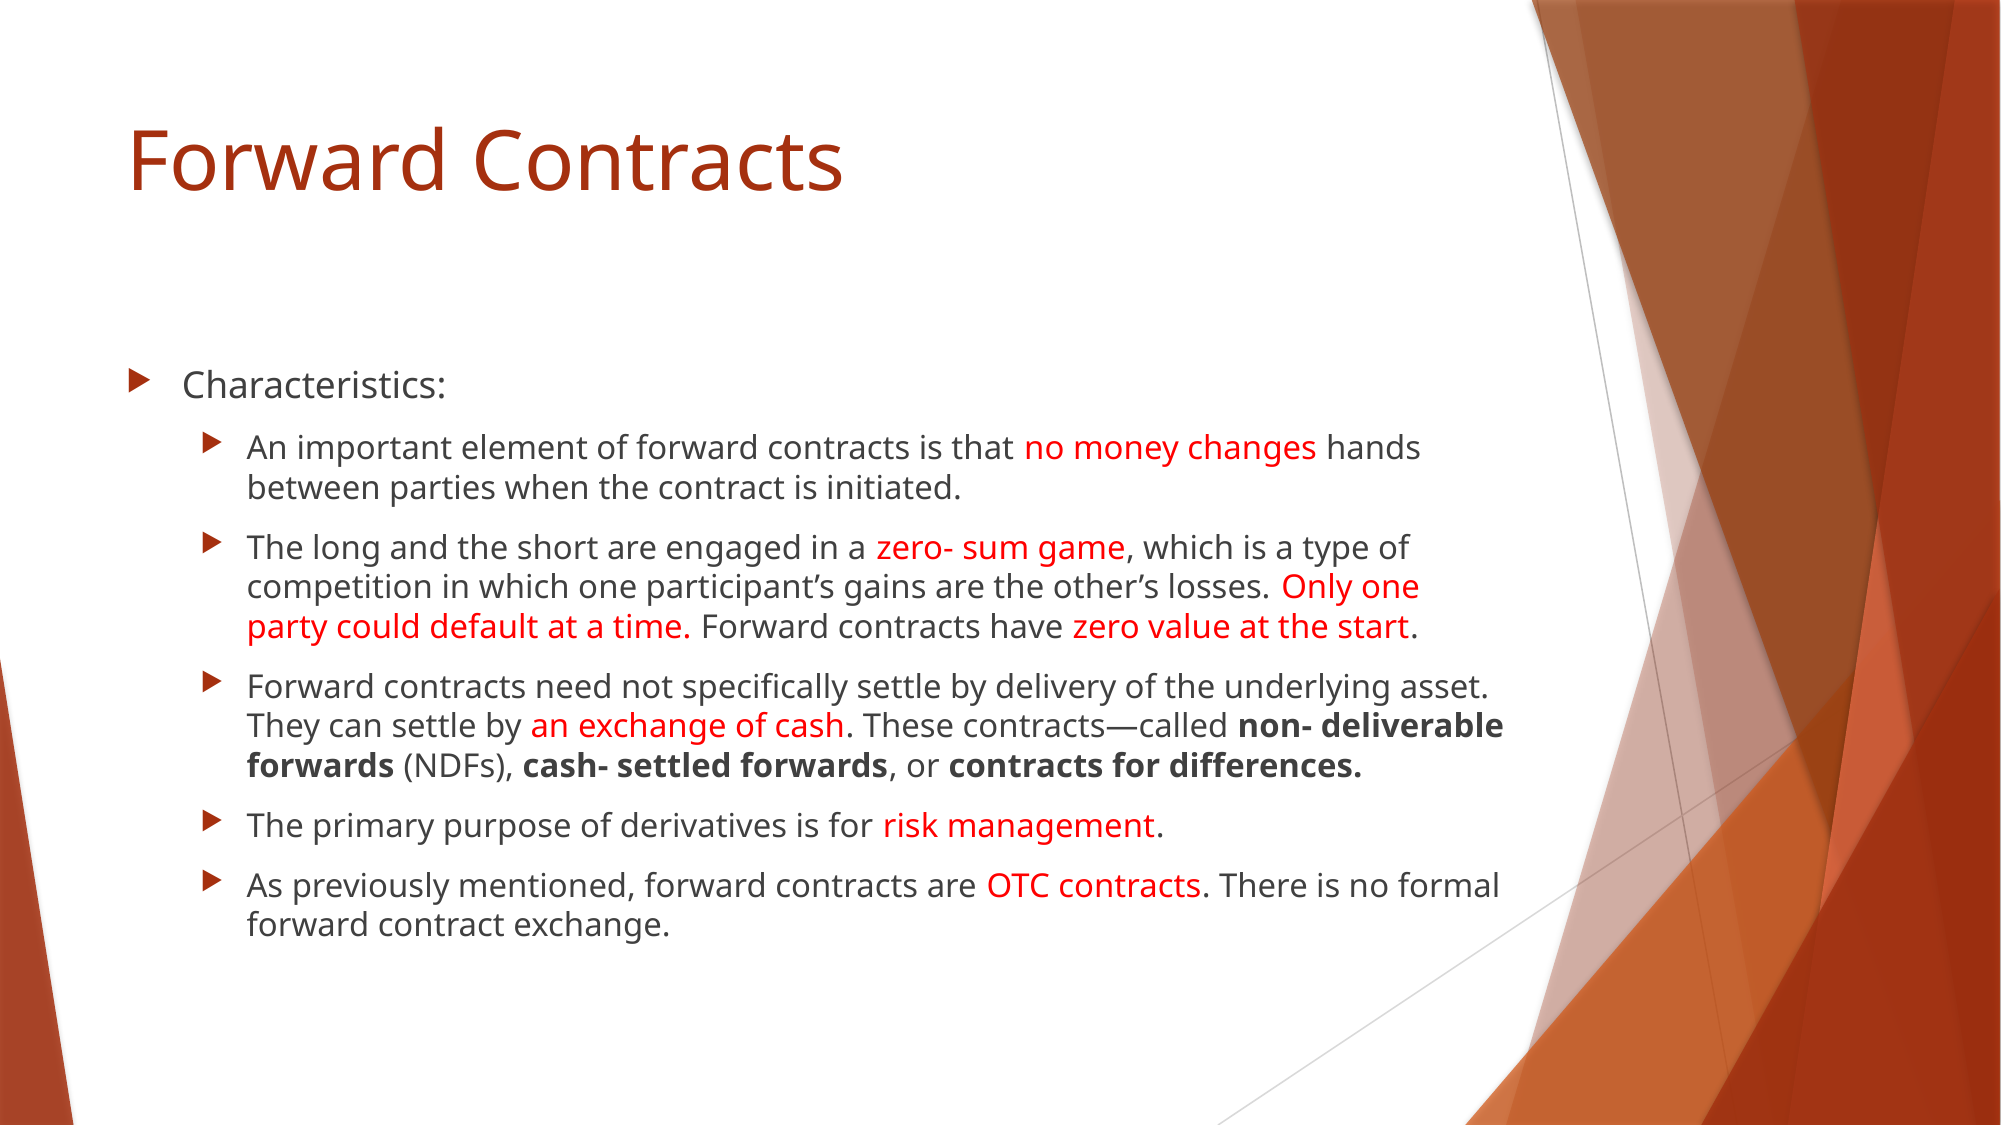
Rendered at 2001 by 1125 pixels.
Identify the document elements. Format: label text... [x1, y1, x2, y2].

list Characteristics: An important element of forward contracts is that no money changes hands between parties when the contract is initiated. The long and the short are engaged in a zero- sum game, which is a type of competition in which one participant’s gains are the other’s losses. Only one party could default at a time. Forward contracts have zero value at the start. Forward contracts need not specifically settle by delivery of the underlying asset. They can settle by an exchange of cash. These contracts—called non- deliverable forwards (NDFs), cash- settled forwards, or contracts for differences. The primary purpose of derivatives is for risk management. As previously mentioned, forward contracts are OTC contracts. There is no formal forward contract exchange. [111, 354, 1522, 992]
title Forward Contracts [111, 99, 1522, 317]
